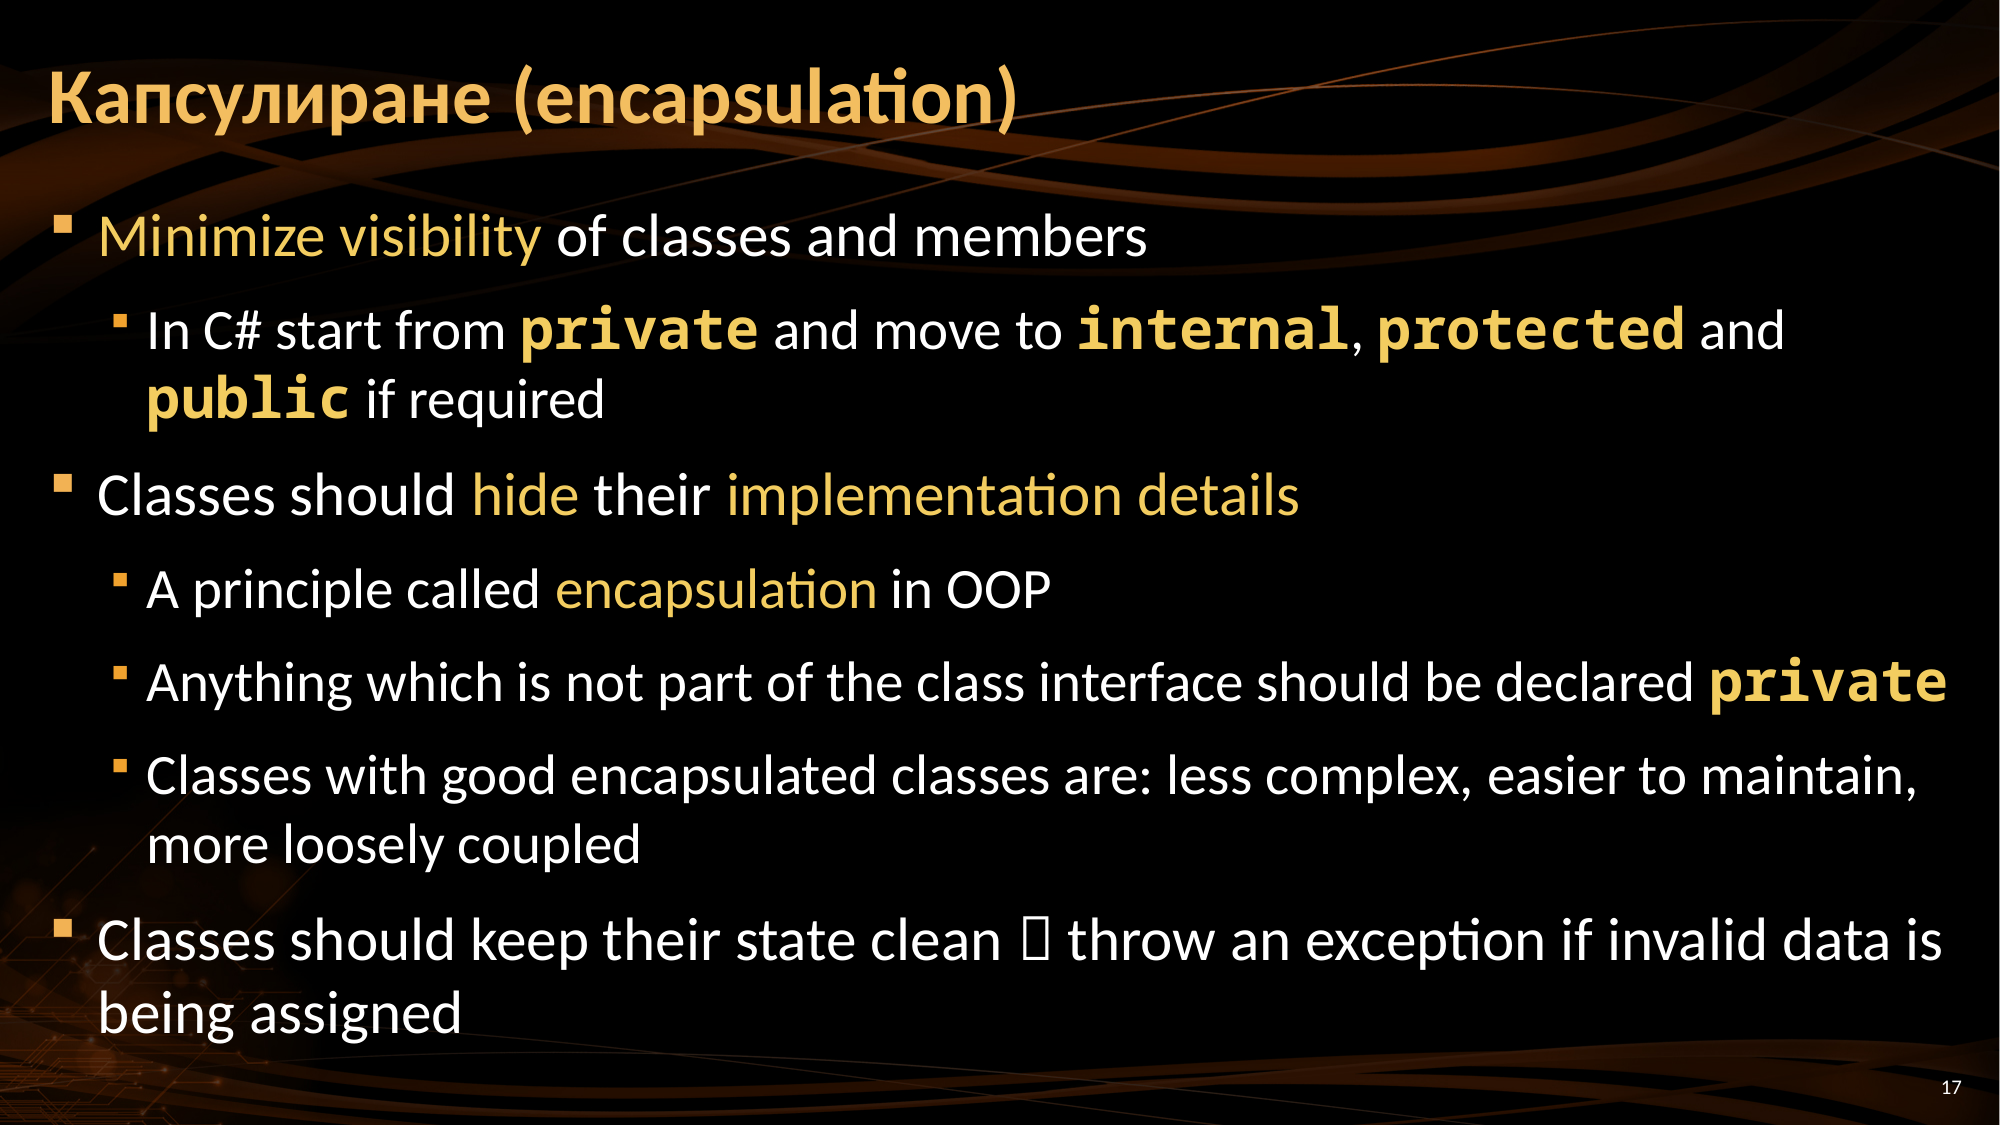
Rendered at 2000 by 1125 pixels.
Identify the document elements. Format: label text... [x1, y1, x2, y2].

picture [0, 0, 2000, 1125]
list Minimize visibility of classes and members In C# start from private and move to internal, protected and public if required Classes should hide their implementation details A principle called encapsulation in OOP Anything which is not part of the class interface should be declared private Classes with good encapsulated classes are: less complex, easier to maintain, more loosely coupled Classes should keep their state clean  throw an exception if invalid data is being assigned [31, 188, 1968, 1103]
title Капсулиране (encapsulation) [30, 6, 1602, 189]
